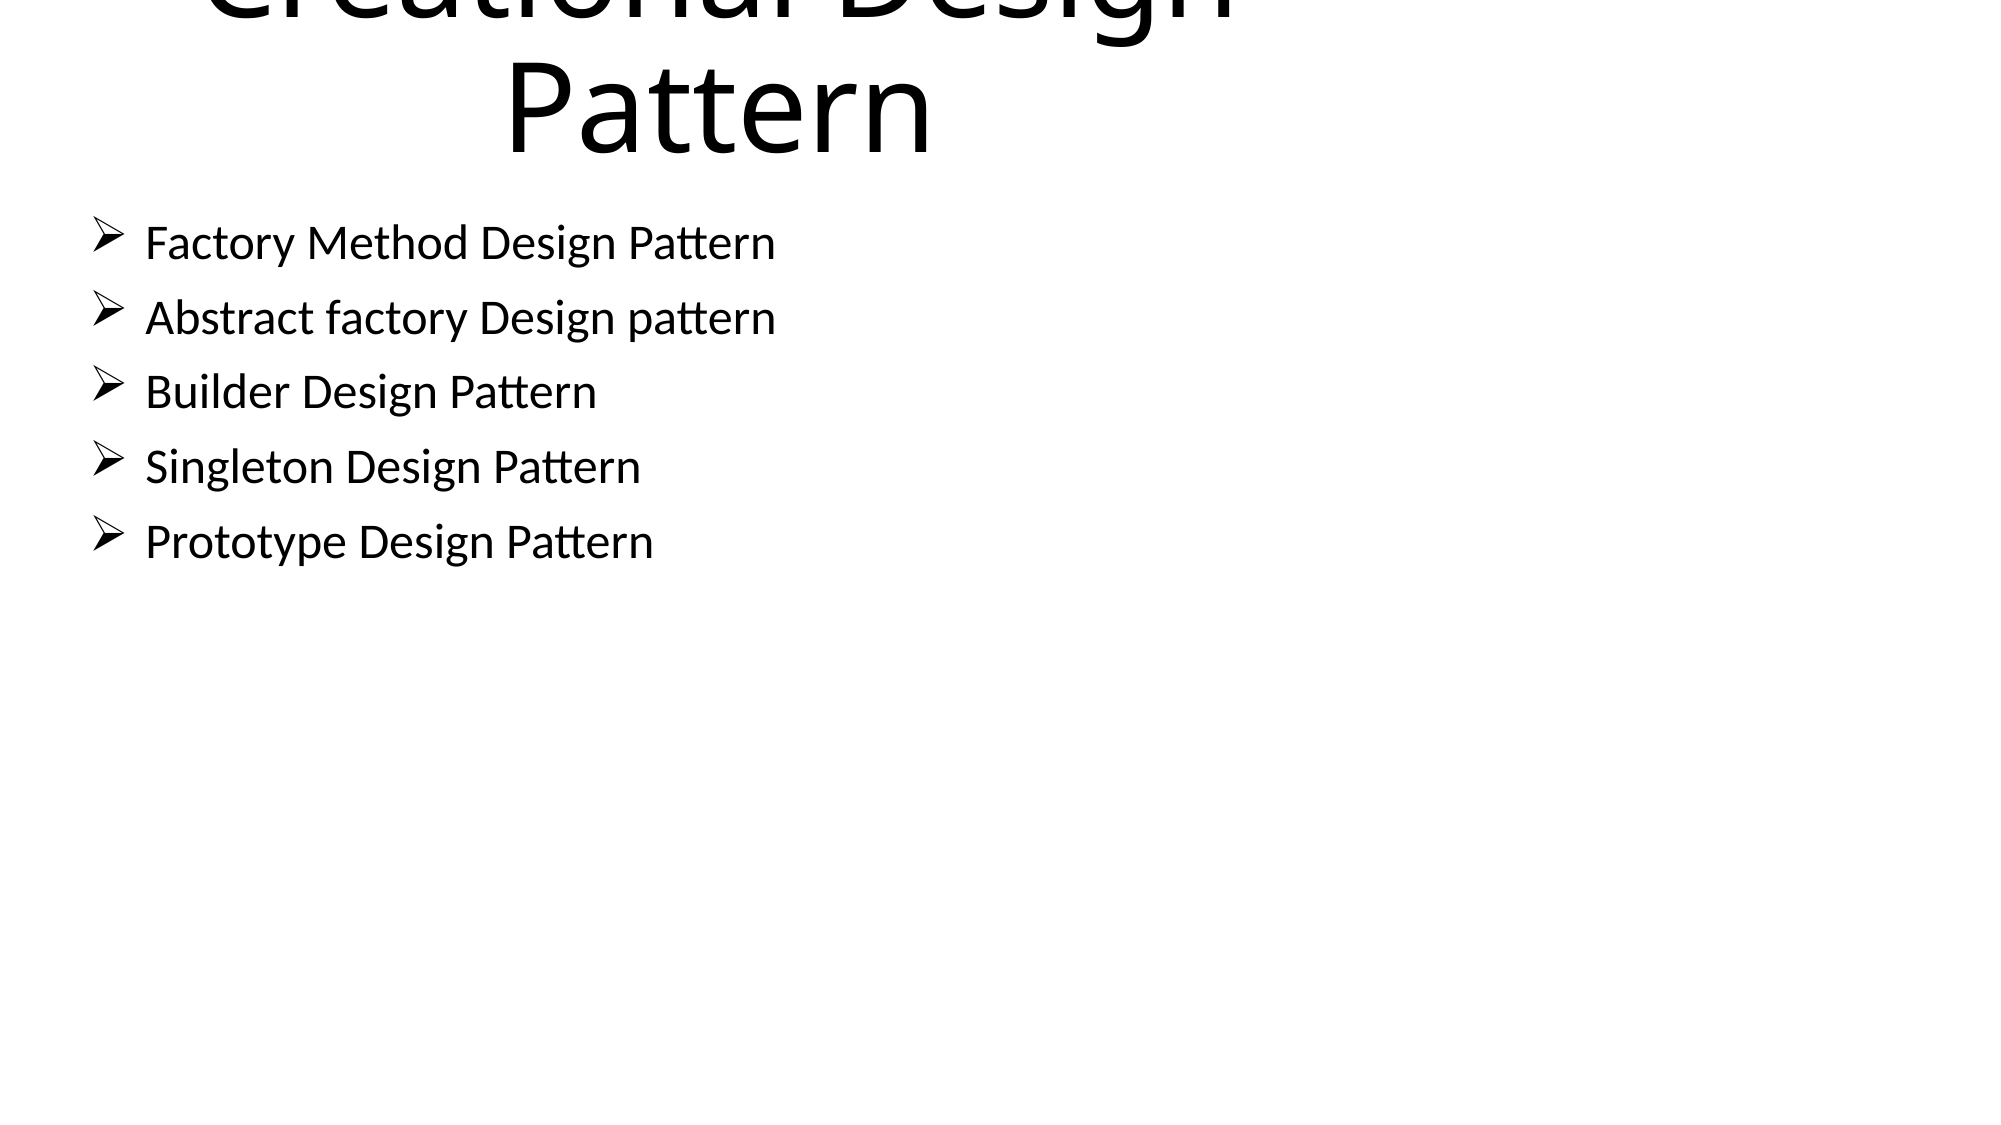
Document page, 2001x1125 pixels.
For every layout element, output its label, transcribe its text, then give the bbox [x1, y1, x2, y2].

subtitle Factory Method Design Pattern Abstract factory Design pattern Builder Design Pattern Singleton Design Pattern Prototype Design Pattern [74, 208, 829, 891]
title Creational Design Pattern [48, 30, 1391, 188]
